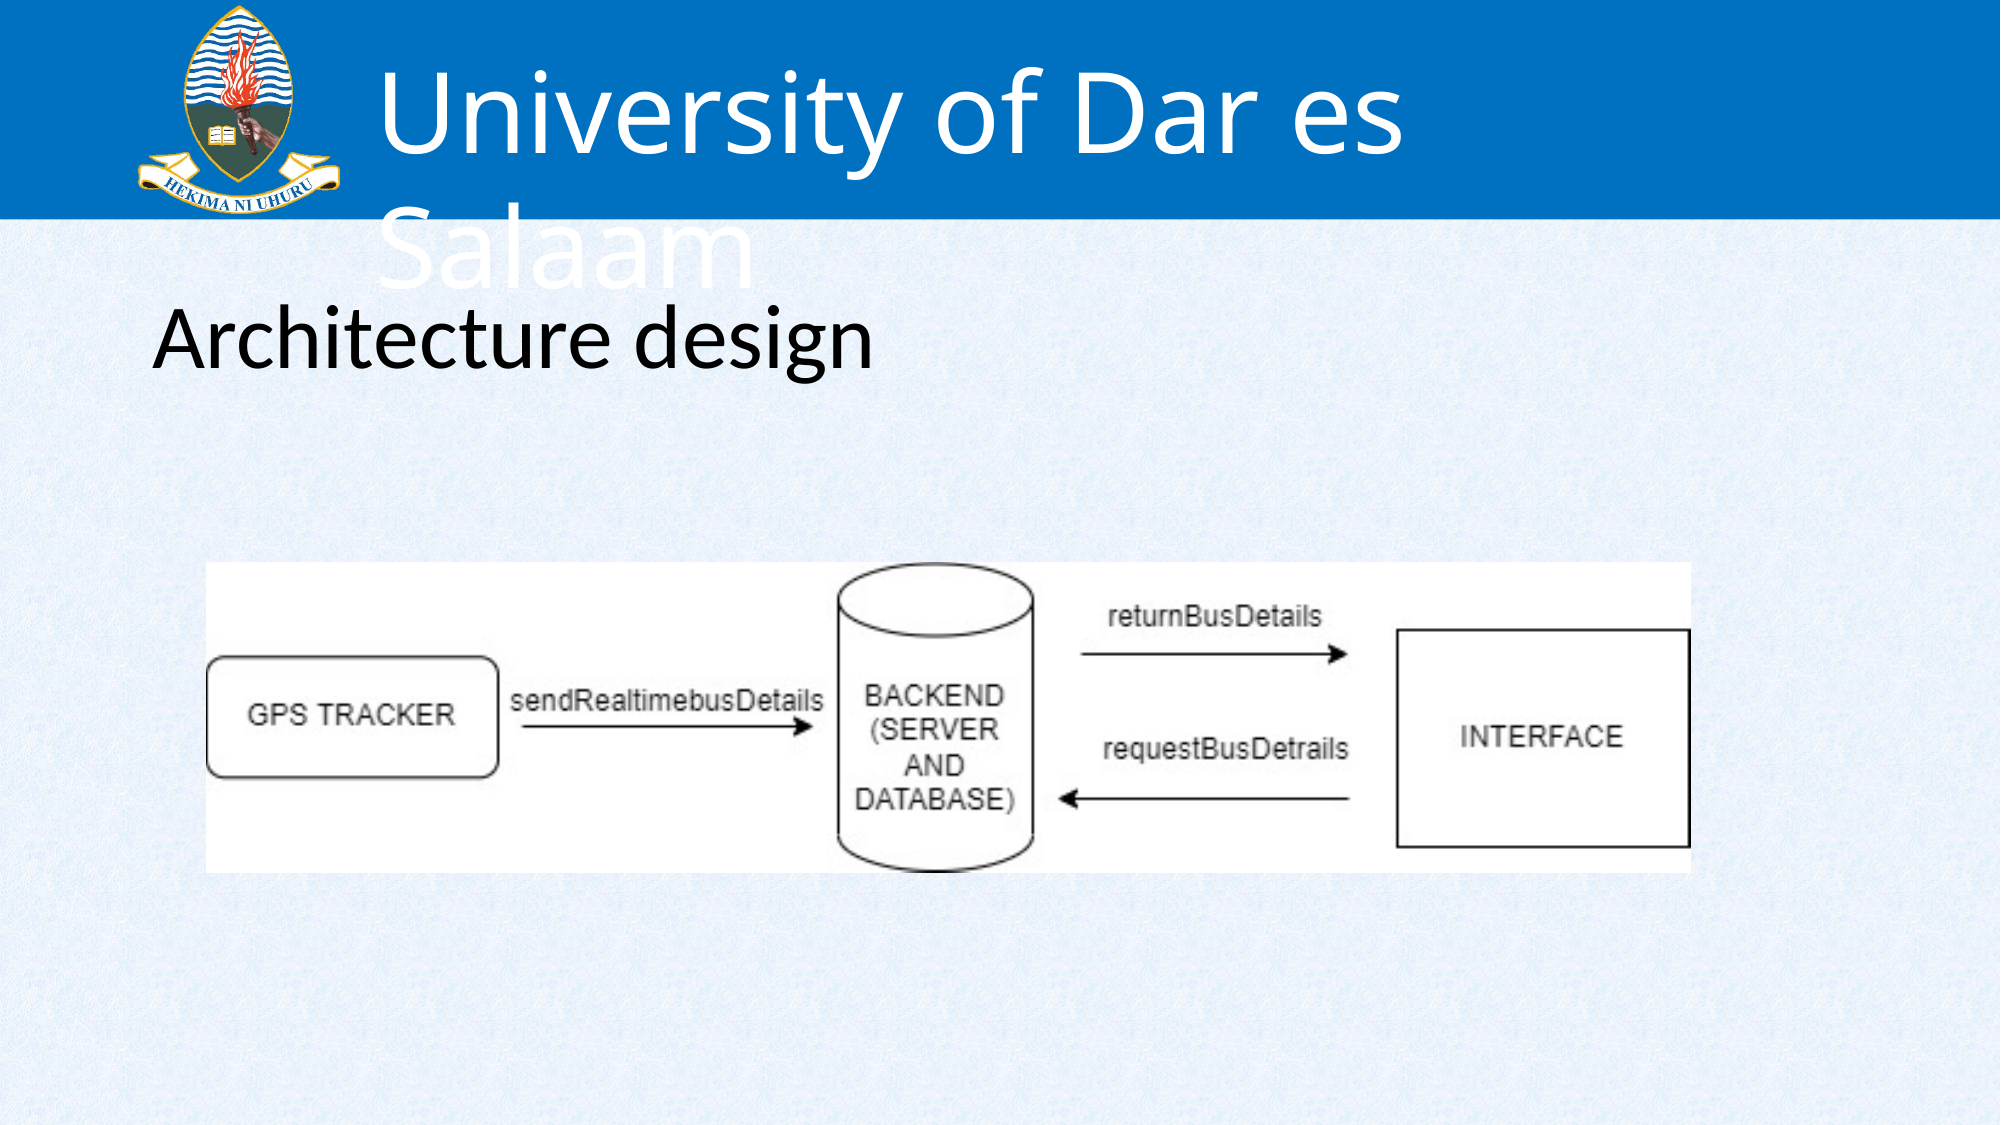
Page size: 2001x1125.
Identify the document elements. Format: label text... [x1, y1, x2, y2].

picture [206, 562, 1692, 874]
picture [137, 3, 341, 216]
title Architecture design [137, 229, 1863, 448]
